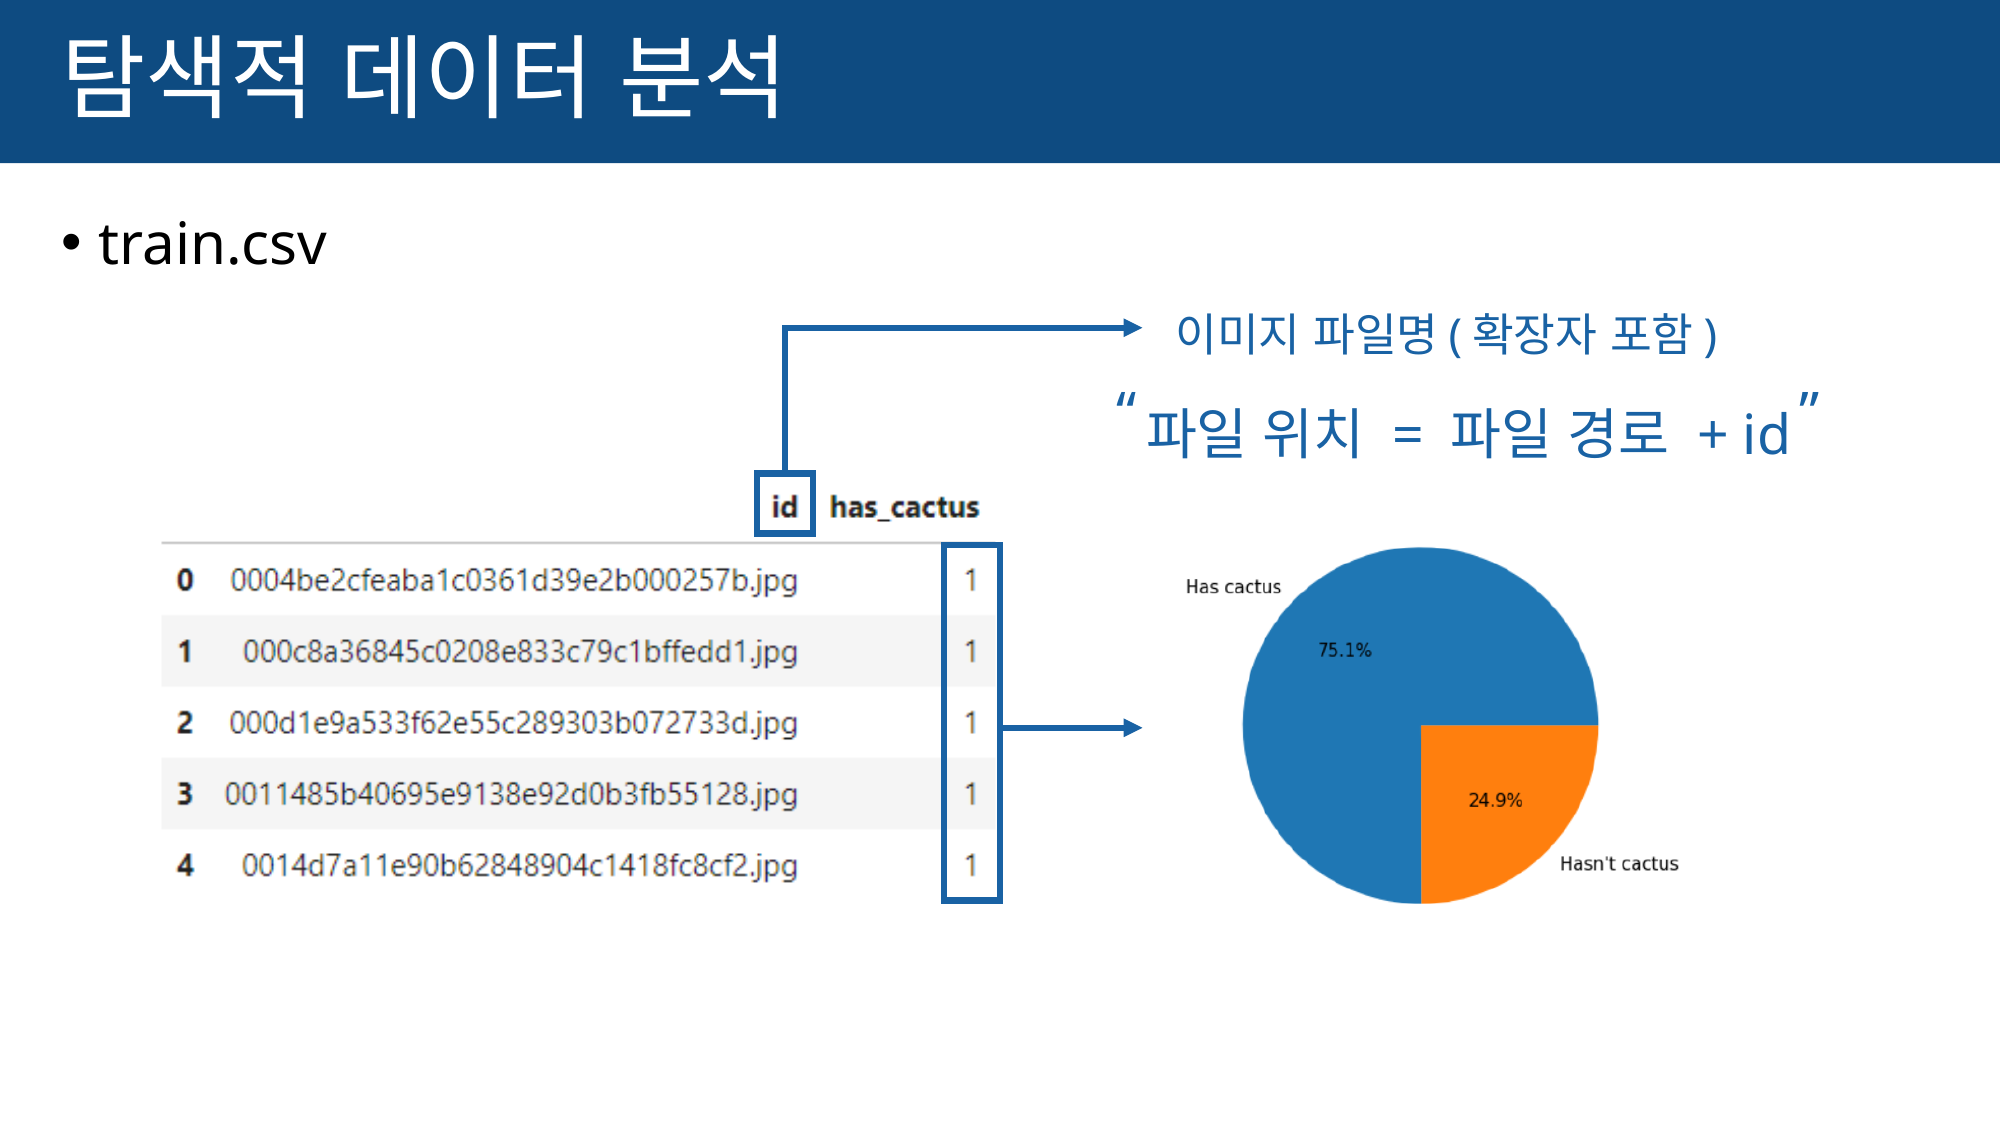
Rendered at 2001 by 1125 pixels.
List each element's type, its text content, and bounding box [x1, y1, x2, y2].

text_box “ [1063, 369, 1189, 452]
text_box train.csv [46, 199, 1827, 290]
picture [152, 467, 1000, 901]
picture [1164, 519, 1708, 933]
text_box 파일 위치 = 파일 경로 + id [1126, 392, 1812, 475]
text_box ” [1746, 369, 1873, 452]
text_box [0, 0, 2000, 164]
title 탐색적 데이터 분석 [46, 6, 1772, 157]
text_box 이미지 파일명(확장자 포함) [1145, 298, 1748, 382]
